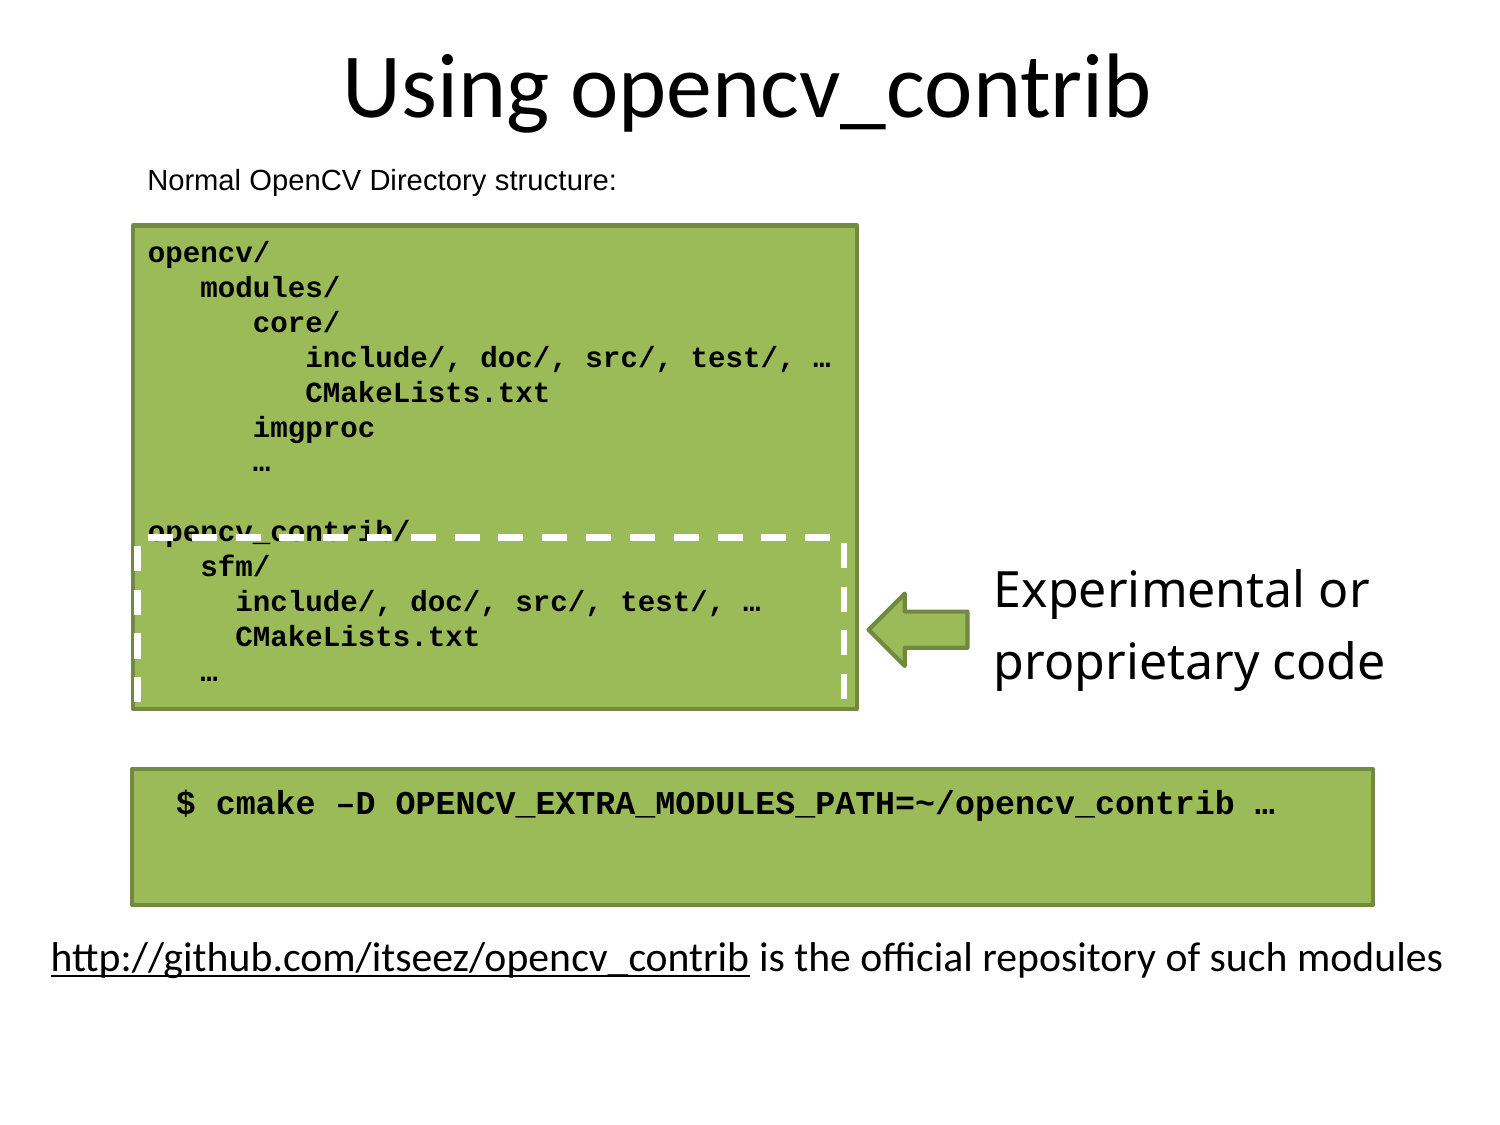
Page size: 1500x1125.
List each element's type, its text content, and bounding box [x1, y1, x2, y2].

text_box Experimental or proprietary code [978, 537, 1446, 709]
text_box $ cmake –D OPENCV_EXTRA_MODULES_PATH=~/opencv_contrib … [132, 769, 1373, 906]
title Using opencv_contrib [72, 15, 1423, 147]
text_box [137, 537, 844, 744]
text_box [868, 593, 968, 666]
text_box http://github.com/itseez/opencv_contrib is the official repository of such modules [35, 922, 1500, 989]
text_box Normal OpenCV Directory structure: [132, 146, 733, 222]
text_box opencv/ modules/ core/ include/, doc/, src/, test/, … CMakeLists.txt imgproc … opencv_contrib/ sfm/ include/, doc/, src/, test/, … CMakeLists.txt … [132, 225, 858, 709]
